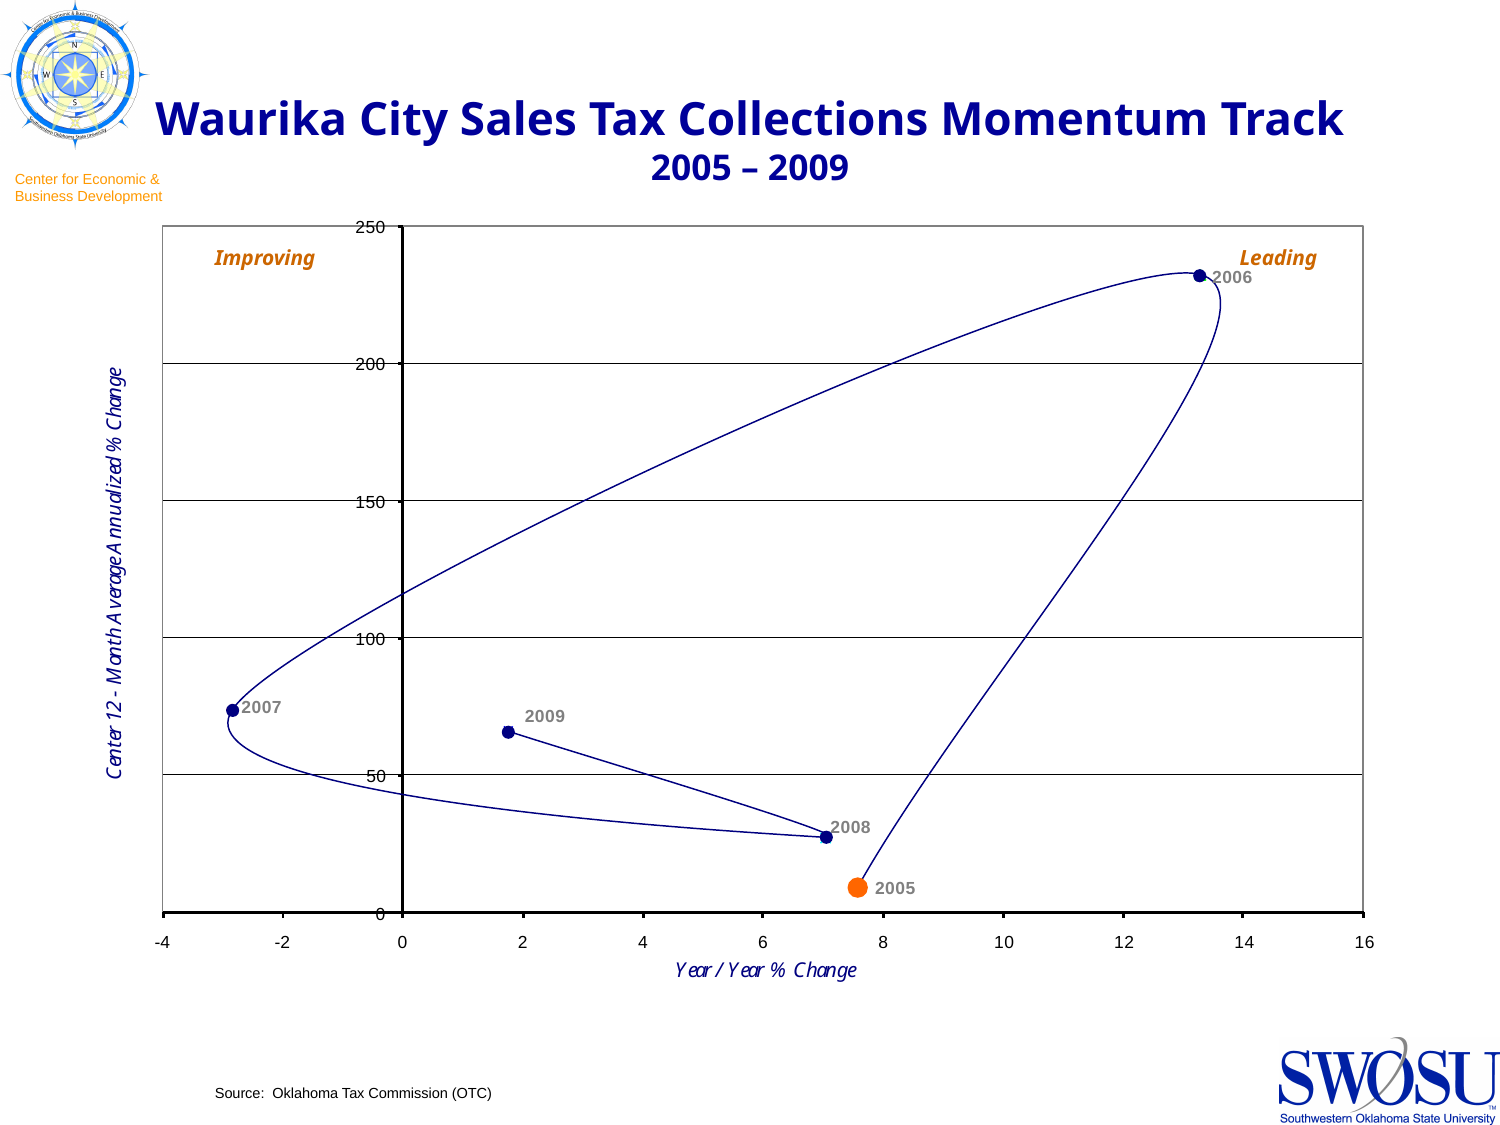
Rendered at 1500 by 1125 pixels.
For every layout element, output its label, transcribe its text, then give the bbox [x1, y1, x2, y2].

text_box Source: Oklahoma Tax Commission (OTC) [199, 1076, 713, 1125]
title Waurika City Sales Tax Collections Momentum Track 2005 – 2009 [74, 44, 1426, 233]
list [87, 187, 1402, 1015]
picture [1279, 1037, 1500, 1125]
picture [0, 0, 151, 151]
text_box Center for Economic & Business Development [0, 162, 263, 213]
